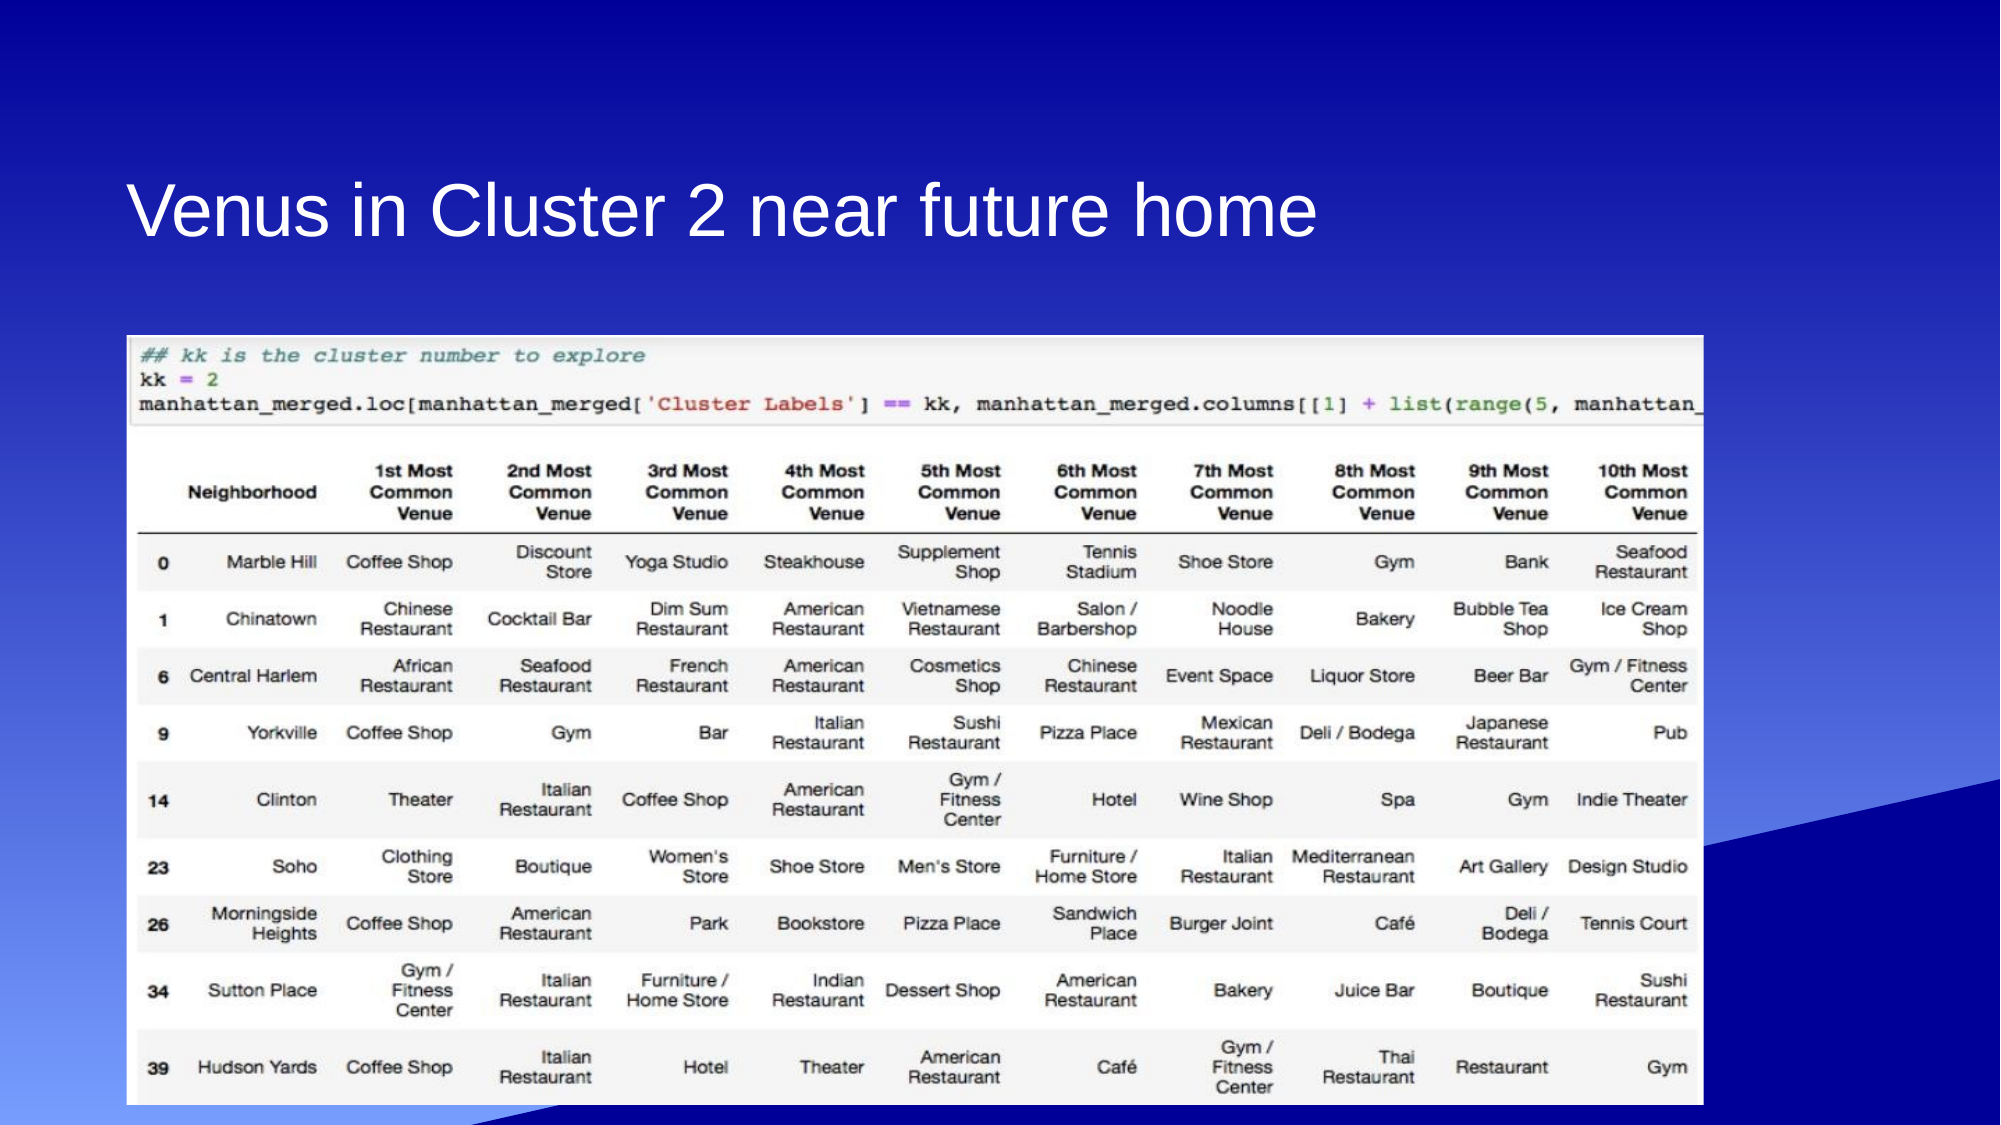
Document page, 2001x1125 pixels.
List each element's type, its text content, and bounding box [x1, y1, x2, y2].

title Venus in Cluster 2 near future home [124, 110, 1341, 301]
text_box [126, 335, 1704, 1105]
